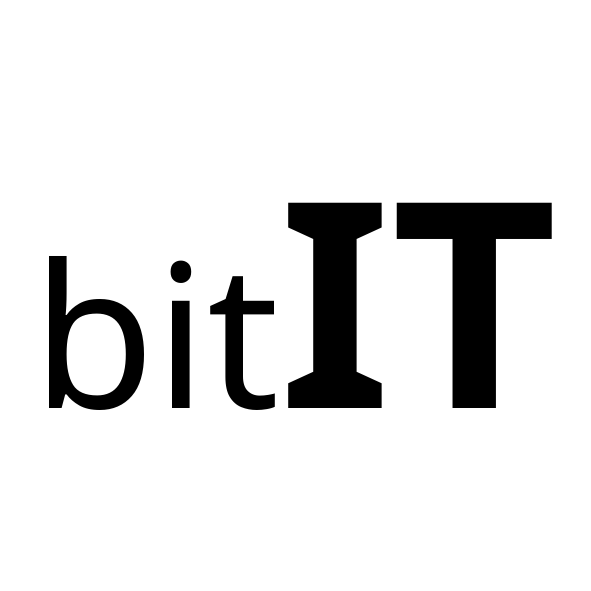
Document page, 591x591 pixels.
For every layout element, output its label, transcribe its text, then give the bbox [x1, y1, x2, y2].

text_box bitIT [18, 113, 573, 474]
